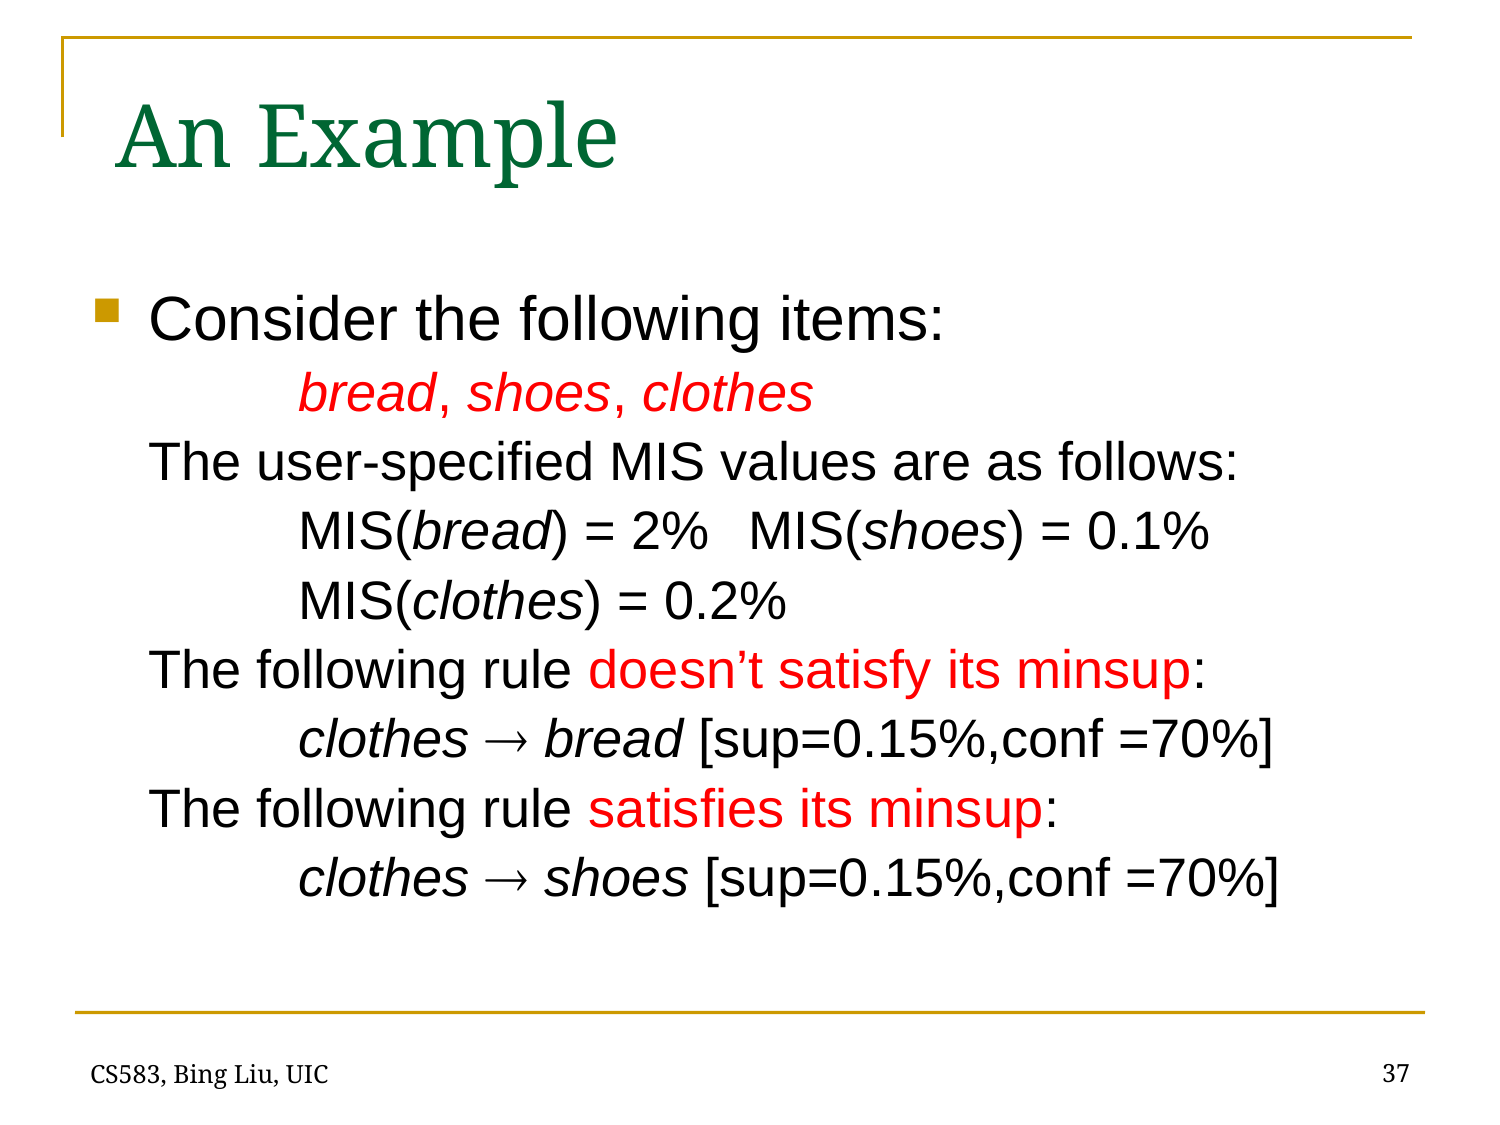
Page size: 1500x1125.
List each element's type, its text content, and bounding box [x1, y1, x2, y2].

list Consider the following items: bread, shoes, clothes The user-specified MIS values are as follows: MIS(bread) = 2% MIS(shoes) = 0.1% MIS(clothes) = 0.2% The following rule doesn’t satisfy its minsup: clothes  bread [sup=0.15%,conf =70%] The following rule satisfies its minsup: clothes  shoes [sup=0.15%,conf =70%] [76, 278, 1390, 1005]
title An Example [100, 72, 1379, 261]
slide_number 37 [1074, 1023, 1426, 1100]
footer CS583, Bing Liu, UIC [74, 1024, 988, 1101]
